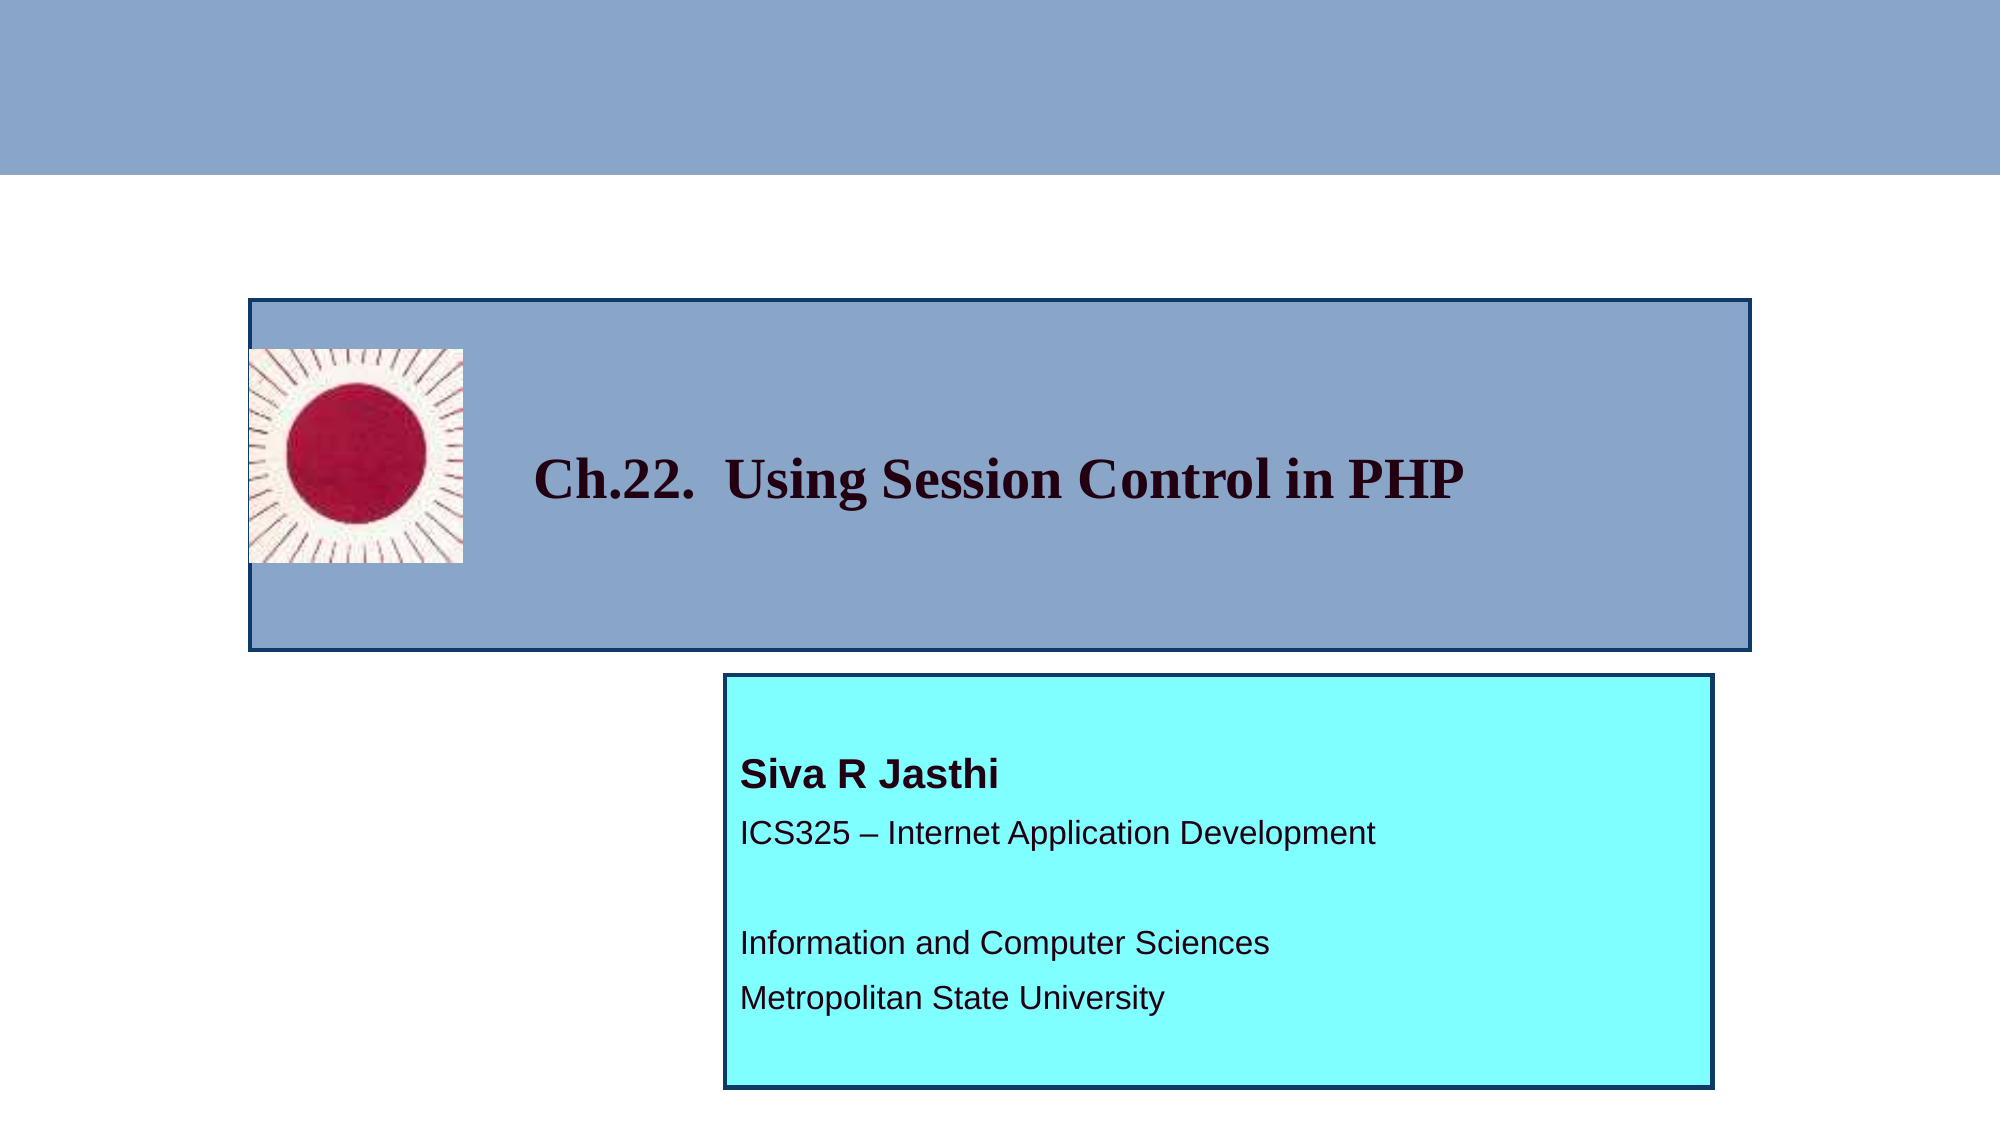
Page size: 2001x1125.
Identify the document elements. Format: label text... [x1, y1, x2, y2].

picture [249, 349, 463, 563]
text_box Siva R Jasthi ICS325 – Internet Application Development Information and Computer Sciences Metropolitan State University [724, 675, 1713, 1088]
text_box Ch.22. Using Session Control in PHP [249, 299, 1750, 650]
